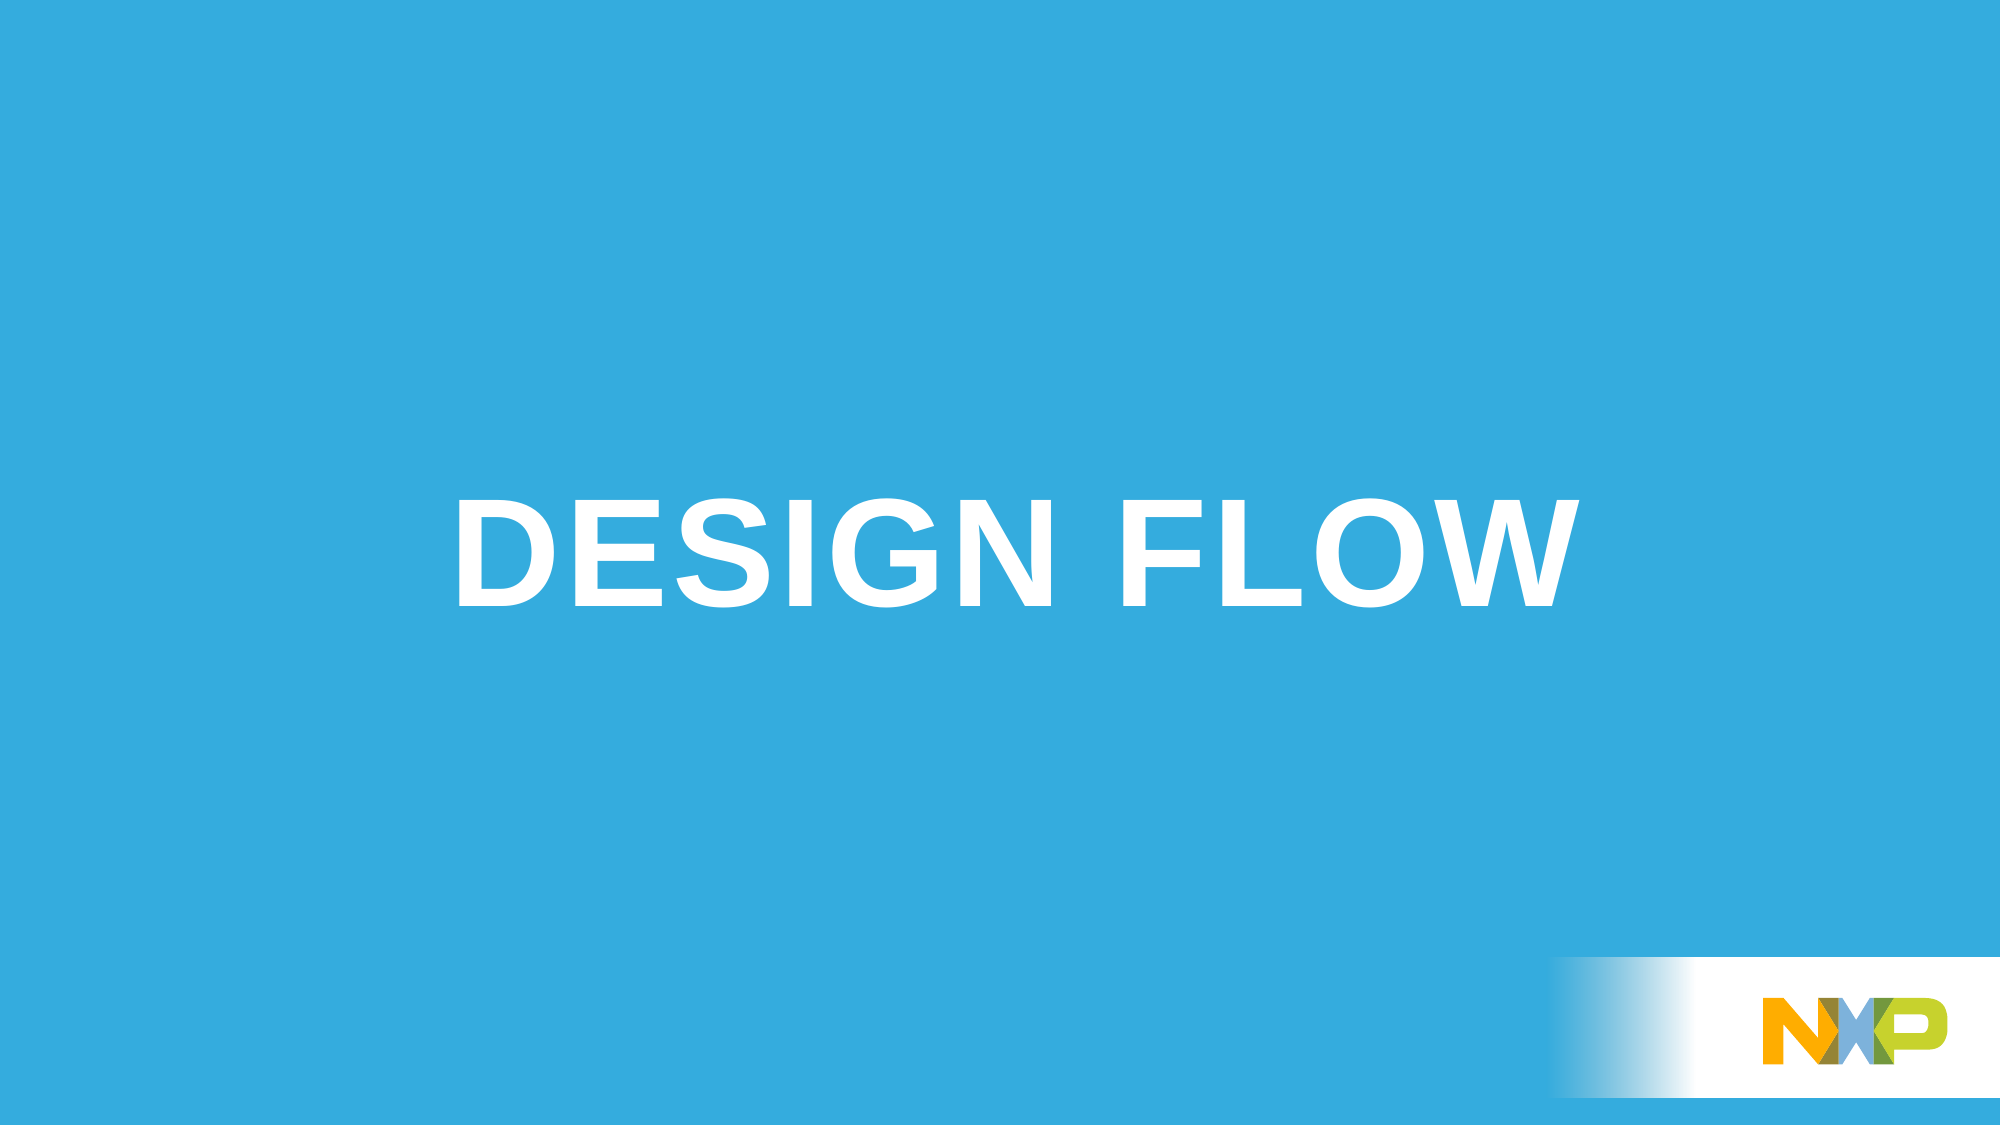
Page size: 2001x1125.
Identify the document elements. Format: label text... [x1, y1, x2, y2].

title Design FLOW [178, 270, 1853, 819]
